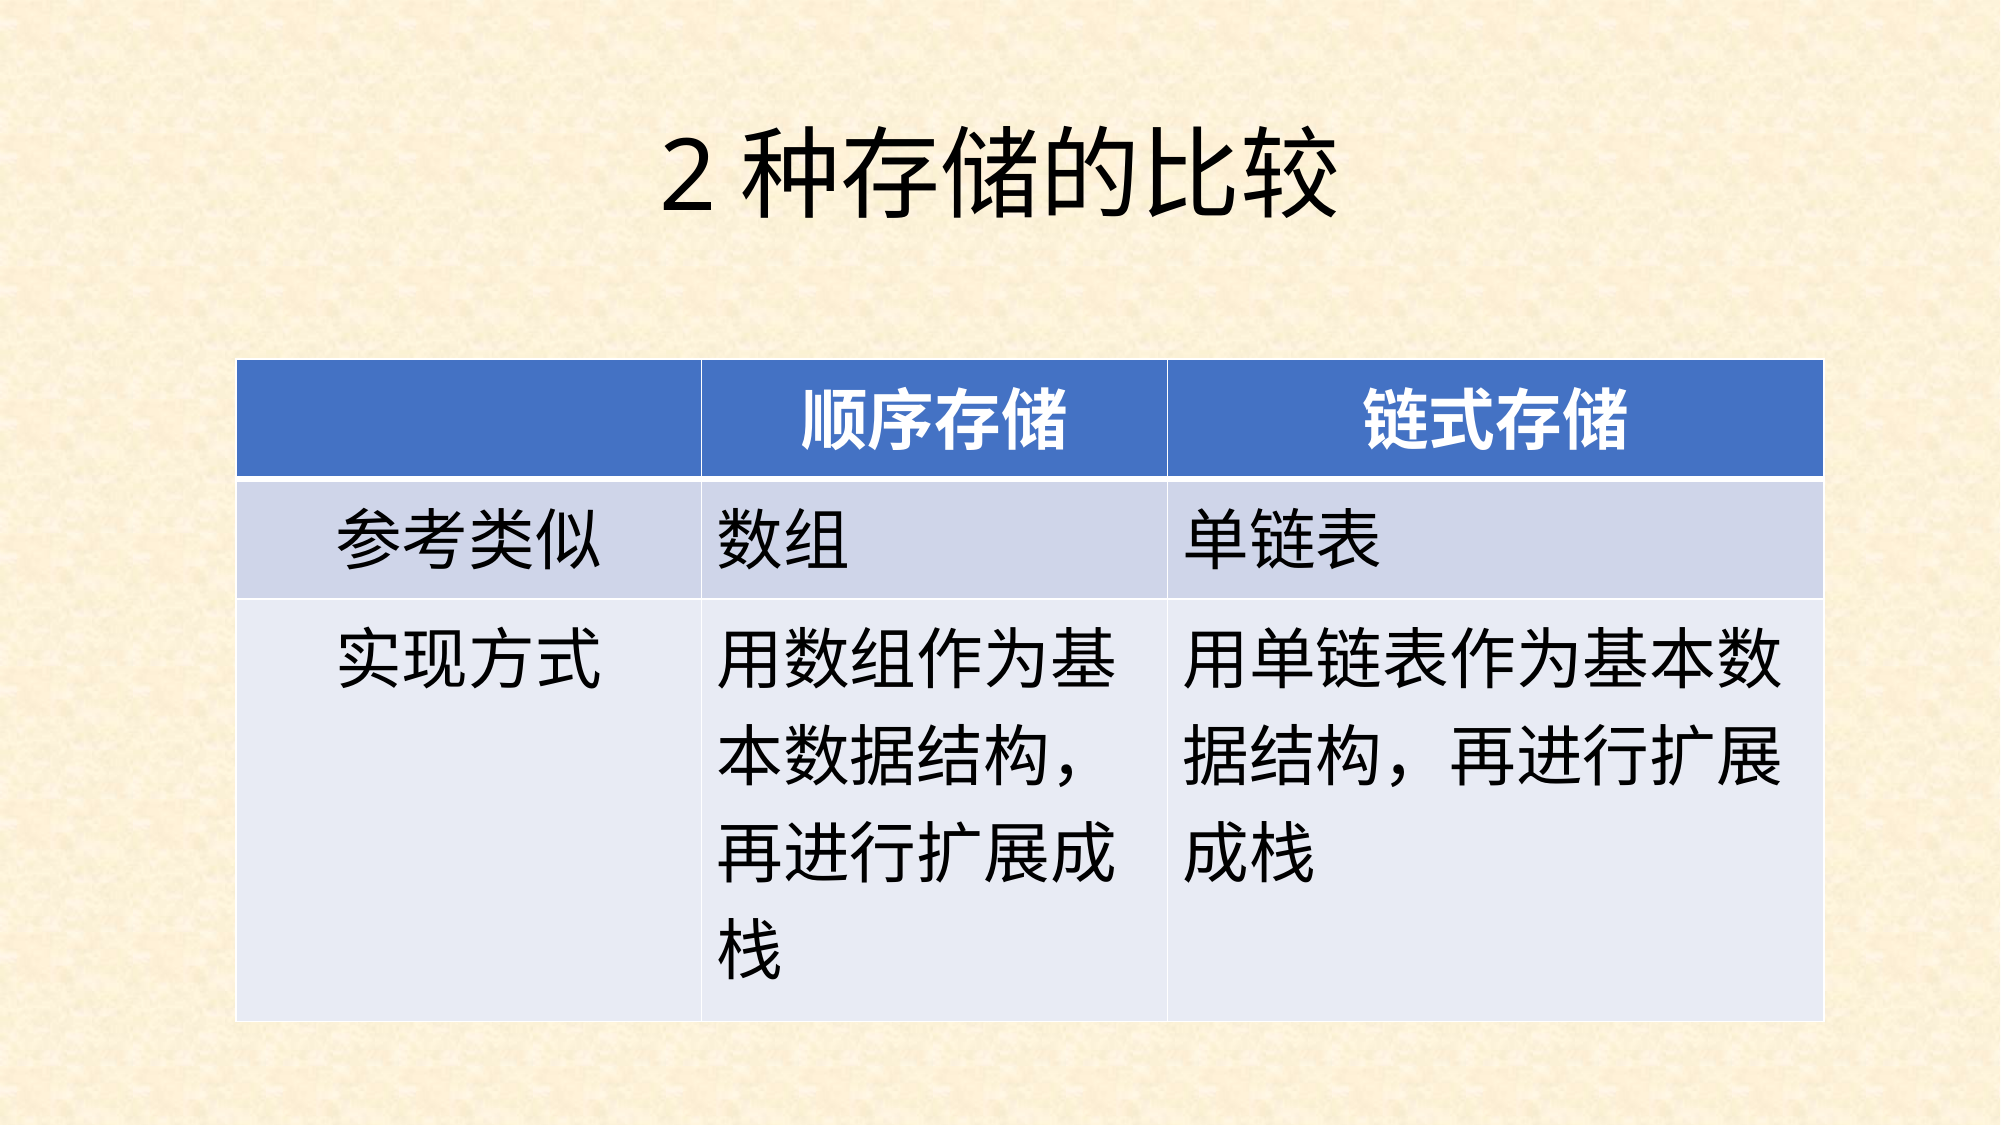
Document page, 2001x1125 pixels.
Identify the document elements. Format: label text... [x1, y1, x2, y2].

table_header 链式存储 [1168, 360, 1823, 476]
table_cell 用单链表作为基本数据结构，再进行扩展成栈 [1168, 600, 1823, 1021]
table_cell 单链表 [1168, 482, 1823, 598]
table_cell 用数组作为基本数据结构，再进行扩展成栈 [702, 600, 1167, 1021]
picture [0, 0, 2001, 1125]
table_cell 参考类似 [237, 482, 701, 598]
table_header [237, 360, 701, 476]
text_box 2种存储的比较 [336, 103, 1663, 239]
table_header 顺序存储 [702, 360, 1167, 476]
table_cell 实现方式 [237, 600, 701, 1021]
table_cell 数组 [702, 482, 1167, 598]
